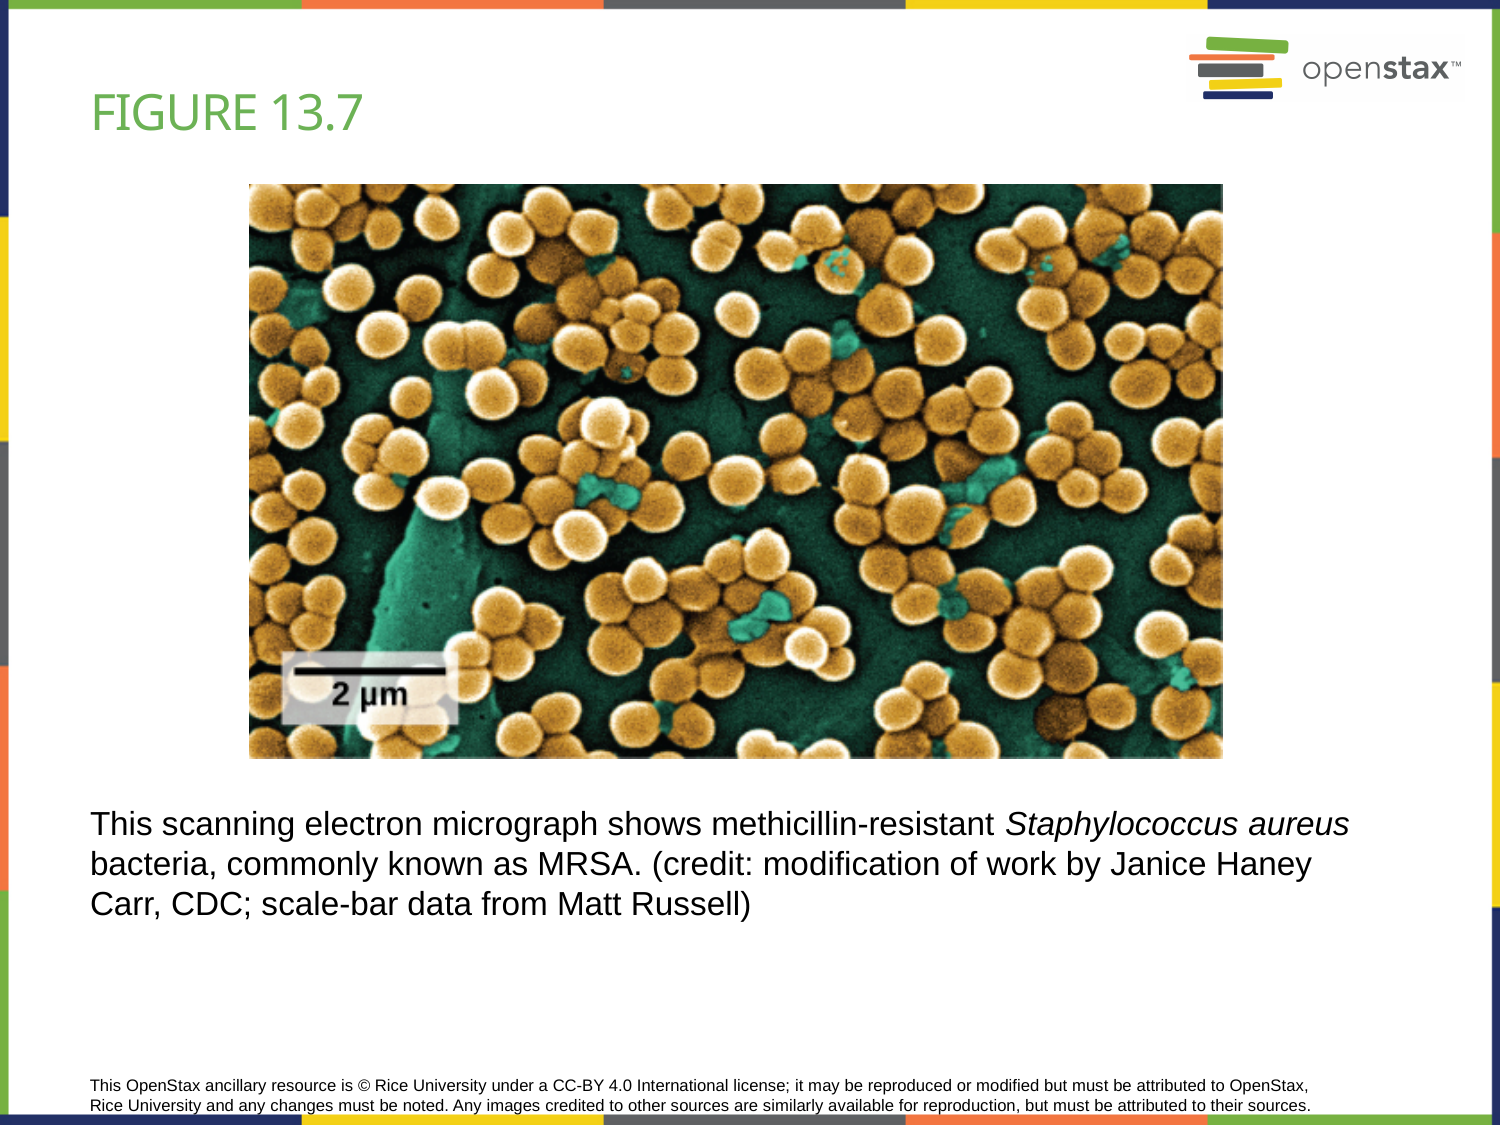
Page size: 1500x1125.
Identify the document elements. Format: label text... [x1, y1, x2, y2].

text_box This OpenStax ancillary resource is © Rice University under a CC-BY 4.0 International license; it may be reproduced or modified but must be attributed to OpenStax, Rice University and any changes must be noted. Any images credited to other sources are similarly available for reproduction, but must be attributed to their sources. [75, 1067, 1336, 1114]
title Figure 13.7 [75, 39, 1398, 148]
picture [0, 0, 1500, 1125]
list This scanning electron micrograph shows methicillin-resistant Staphylococcus aureus bacteria, commonly known as MRSA. (credit: modification of work by Janice Haney Carr, CDC; scale-bar data from Matt Russell) [75, 794, 1398, 986]
